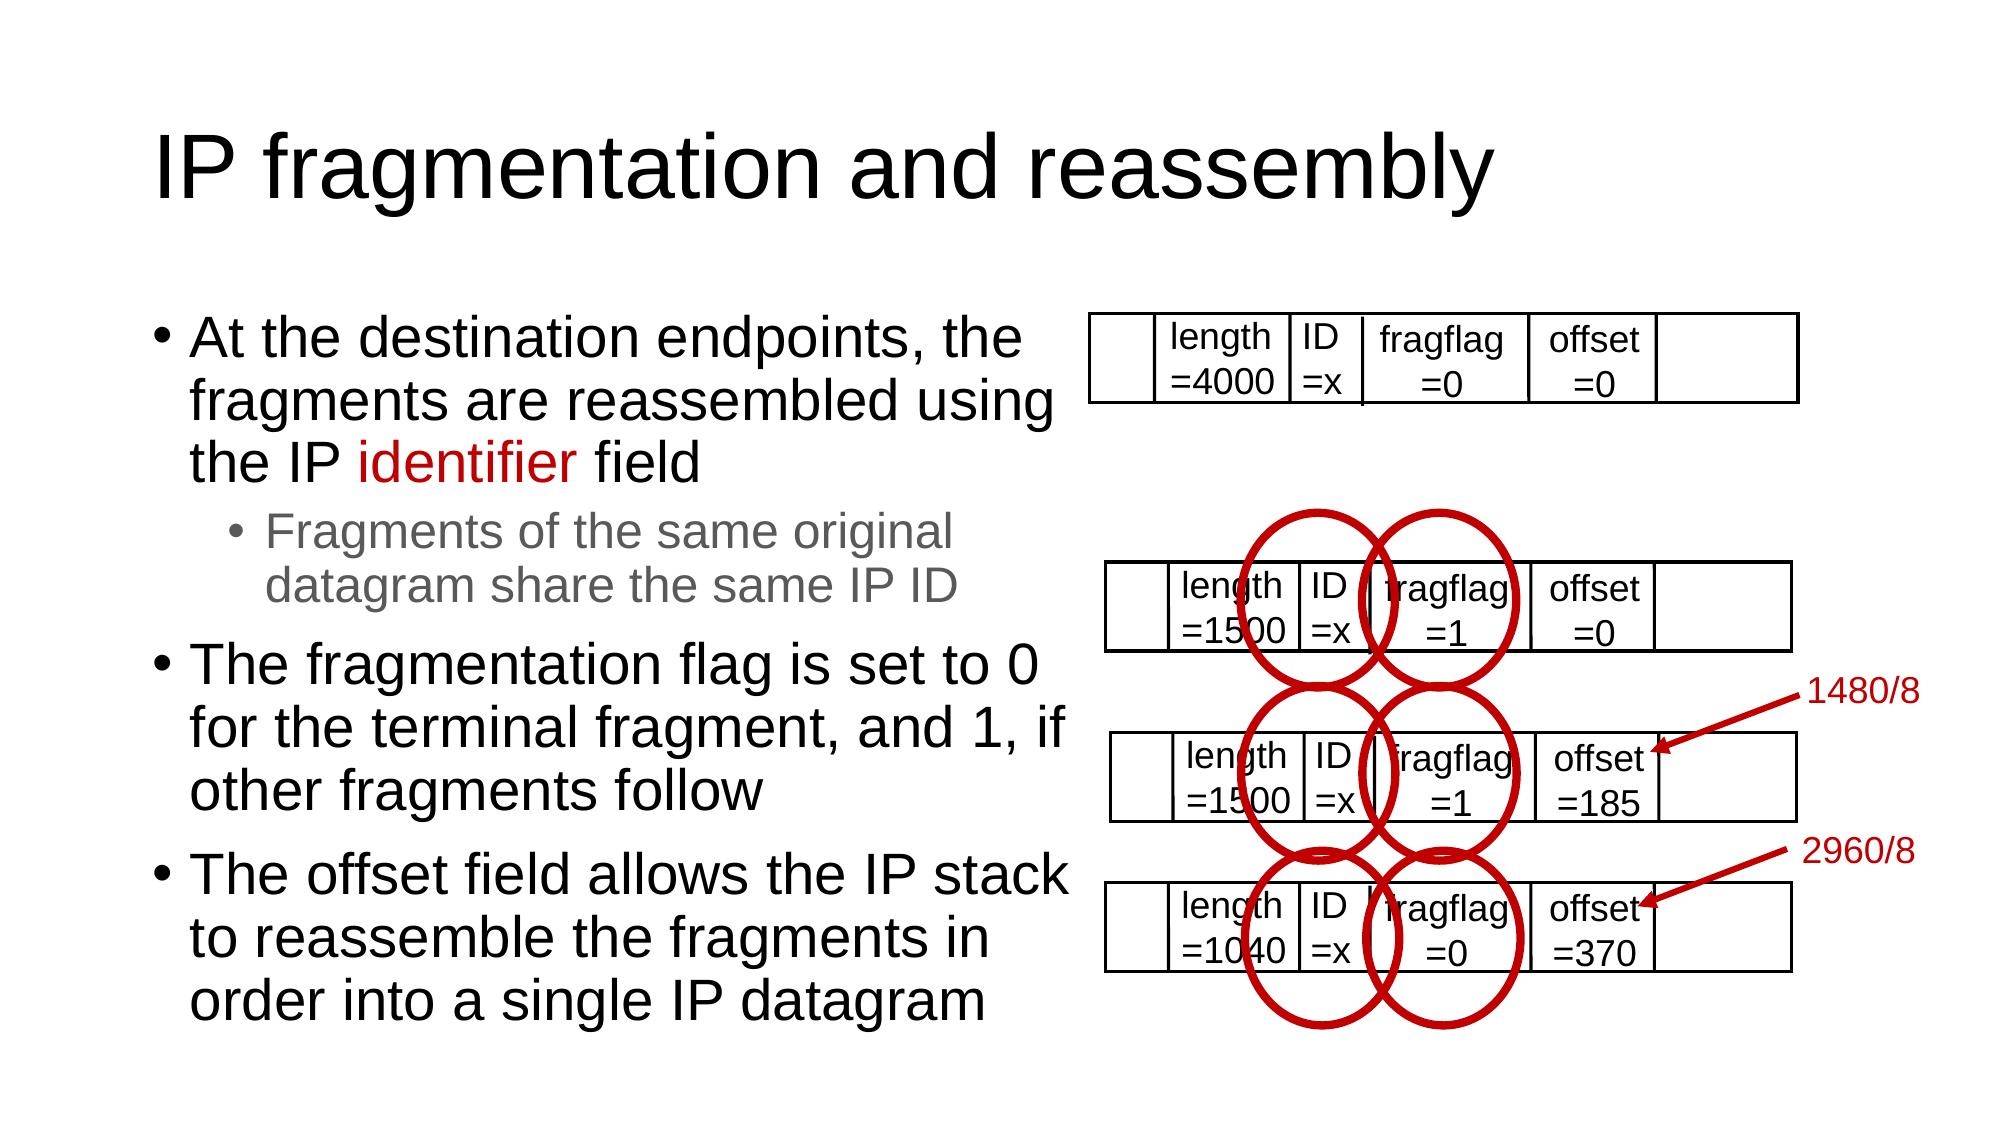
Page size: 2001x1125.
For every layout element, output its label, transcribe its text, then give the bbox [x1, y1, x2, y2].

text_box [1379, 511, 1503, 549]
title IP fragmentation and reassembly [137, 59, 1863, 278]
text_box [1379, 684, 1504, 723]
text_box [1262, 663, 1373, 687]
text_box [1254, 684, 1383, 723]
text_box [1390, 849, 1497, 873]
text_box [1383, 983, 1511, 1027]
text_box [1254, 983, 1390, 1027]
text_box [1384, 663, 1494, 687]
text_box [1105, 873, 1951, 983]
list At the destination endpoints, the fragments are reassembled using the IP identifier field Fragments of the same original datagram share the same IP ID The fragmentation flag is set to 0 for the terminal fragment, and 1, if other fragments follow The offset field allows the IP stack to reassemble the fragments in order into a single IP datagram [137, 299, 1094, 1107]
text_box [1649, 694, 1800, 752]
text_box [1105, 549, 1907, 663]
text_box [1254, 511, 1382, 549]
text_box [1089, 304, 1961, 434]
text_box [1110, 723, 1956, 833]
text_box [1637, 849, 1787, 907]
text_box 1480/8 [1791, 658, 1964, 719]
text_box [1269, 849, 1375, 873]
text_box 2960/8 [1786, 819, 1959, 879]
text_box [1381, 833, 1498, 856]
text_box [1260, 833, 1376, 857]
